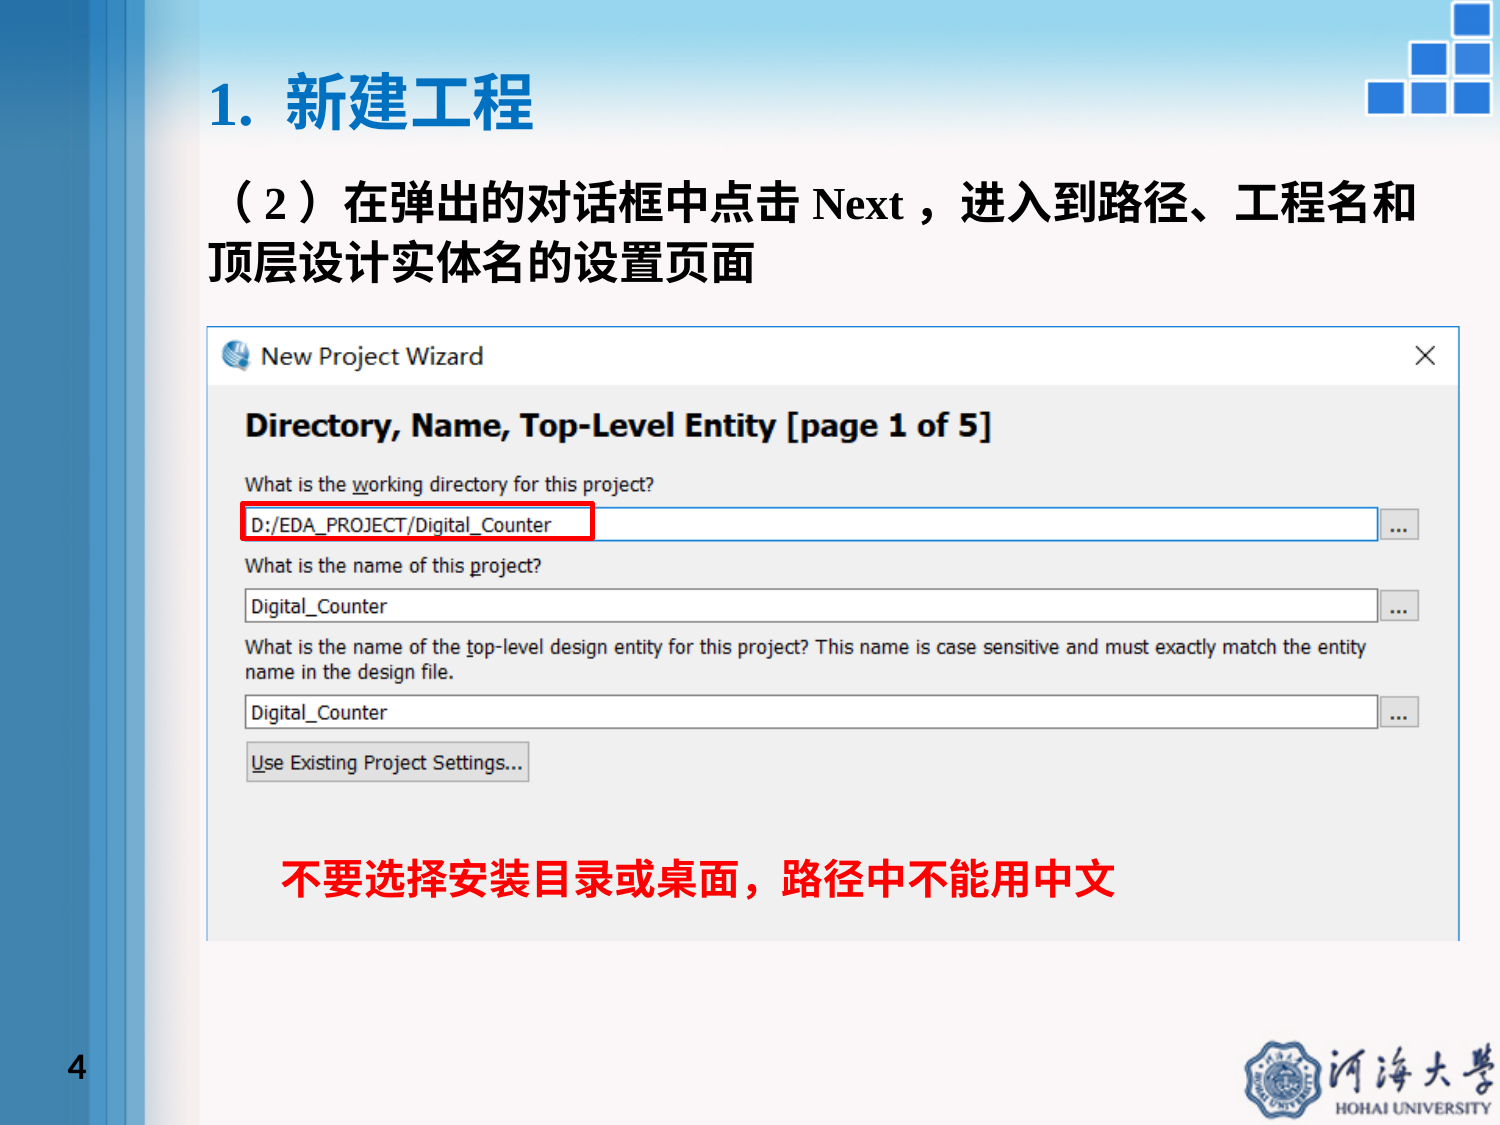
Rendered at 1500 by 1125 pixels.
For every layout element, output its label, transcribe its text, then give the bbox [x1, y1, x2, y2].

text_box （2）在弹出的对话框中点击Next，进入到路径、工程名和顶层设计实体名的设置页面 [192, 160, 1459, 297]
text_box 1. 新建工程 [192, 56, 1341, 149]
picture [0, 0, 1500, 1125]
text_box 4 [53, 1035, 148, 1103]
